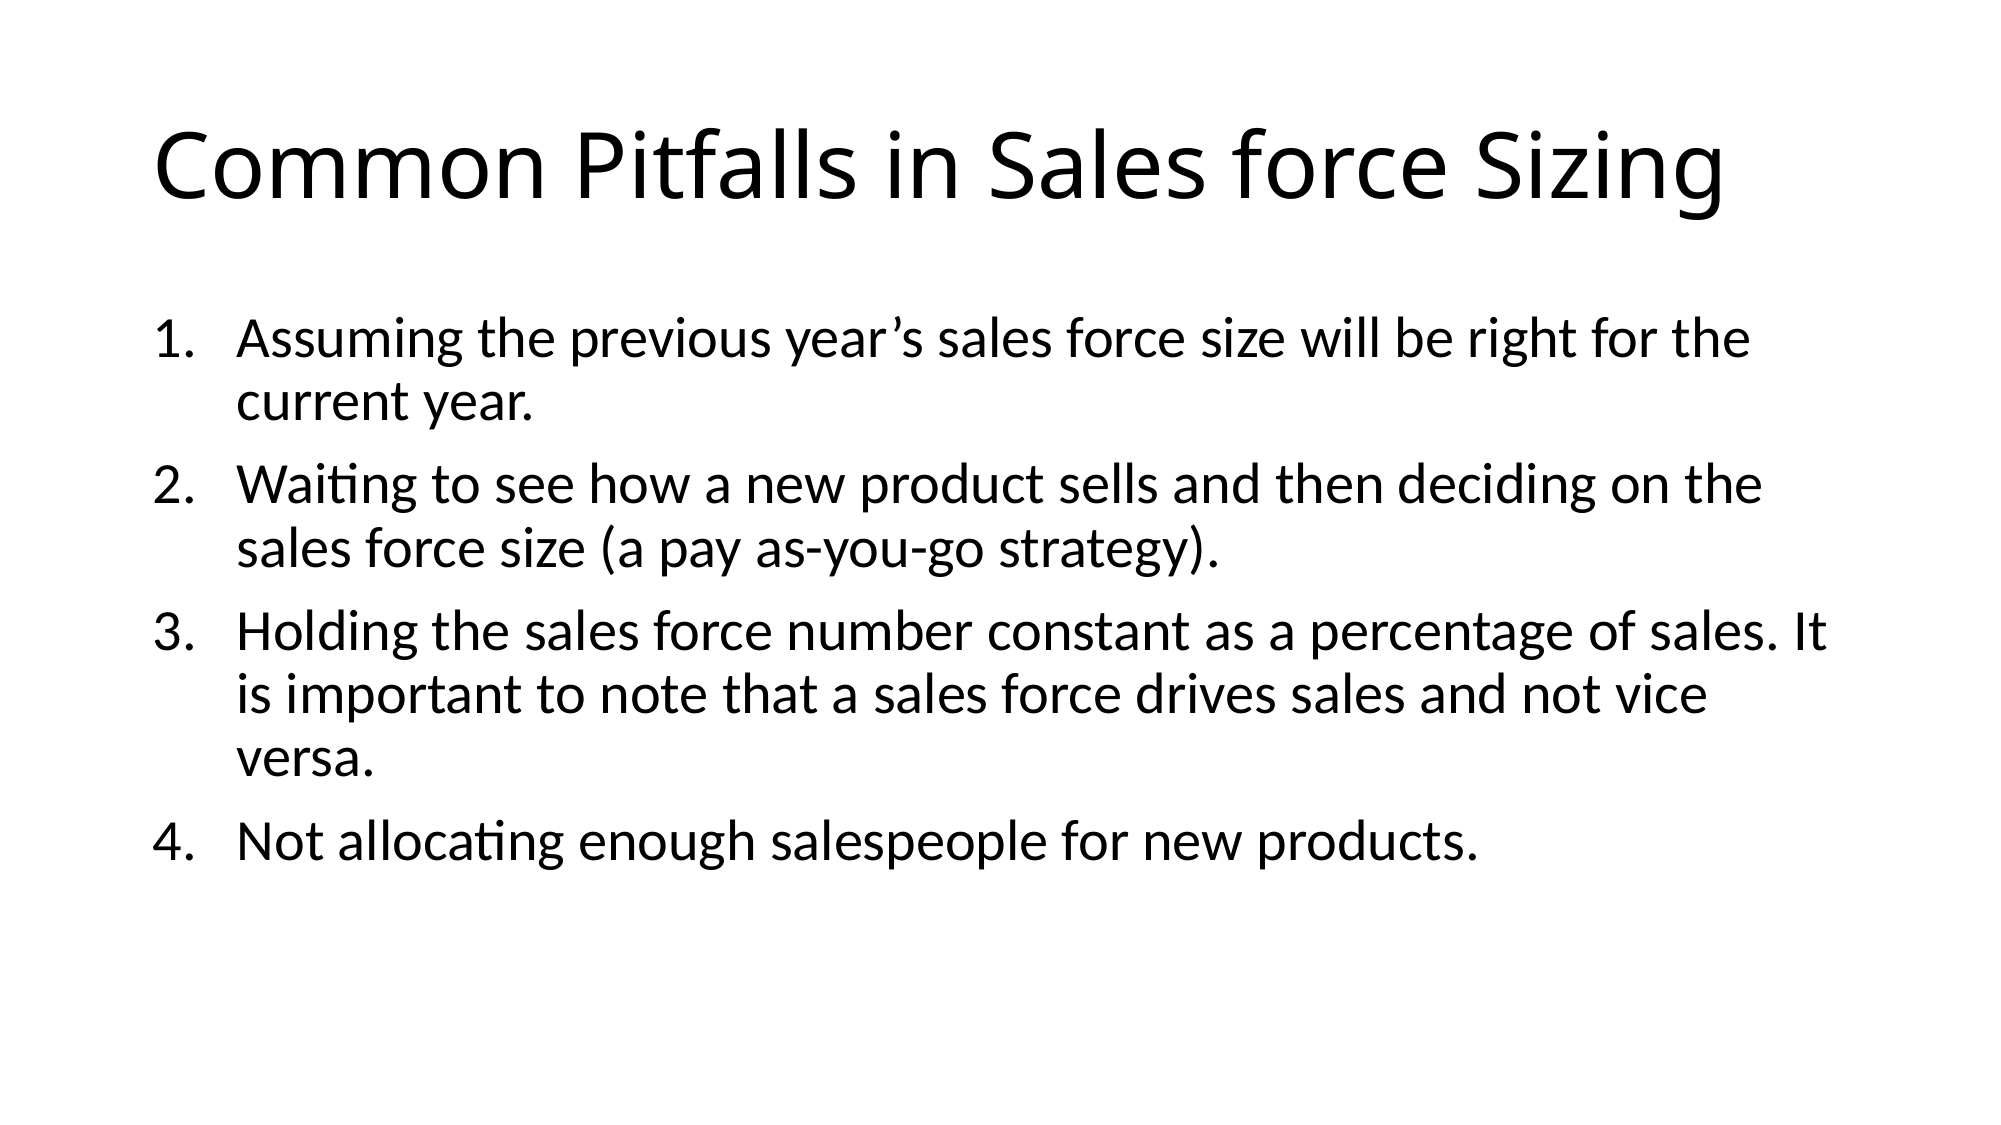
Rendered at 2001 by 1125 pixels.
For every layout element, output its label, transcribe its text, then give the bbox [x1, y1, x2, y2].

title Common Pitfalls in Sales force Sizing [137, 59, 1863, 278]
list Assuming the previous year’s sales force size will be right for the current year. Waiting to see how a new product sells and then deciding on the sales force size (a pay as-you-go strategy). Holding the sales force number constant as a percentage of sales. It is important to note that a sales force drives sales and not vice versa. Not allocating enough salespeople for new products. [137, 299, 1863, 1014]
